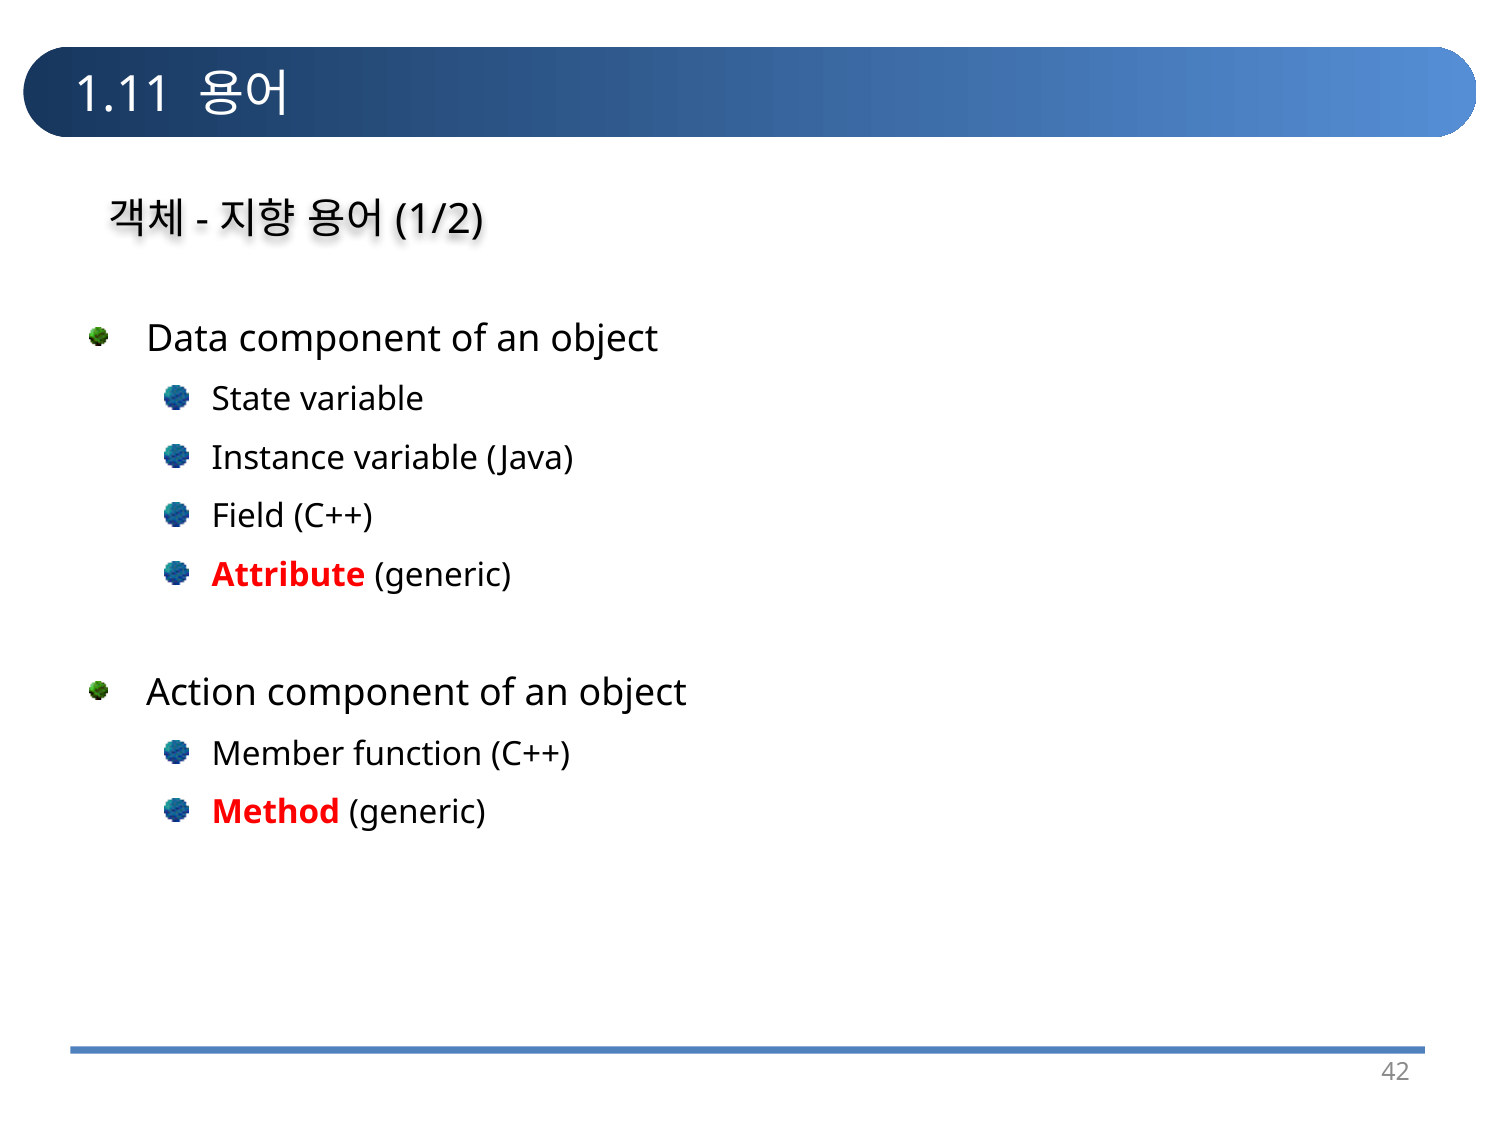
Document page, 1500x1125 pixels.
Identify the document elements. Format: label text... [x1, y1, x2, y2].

title 1.11 용어 [59, 56, 1410, 126]
text_box 객체-지향 용어(1/2) [64, 184, 528, 250]
slide_number 42 [1074, 1042, 1425, 1103]
picture [89, 681, 108, 700]
picture [164, 740, 189, 764]
picture [89, 327, 108, 346]
picture [164, 502, 189, 527]
picture [164, 385, 189, 410]
text_box Data component of an object State variable Instance variable (Java) Field (C++) Attribute (generic) Action component of an object Member function (C++) Method (generic) [75, 292, 1407, 1007]
picture [164, 561, 189, 585]
picture [164, 798, 189, 822]
picture [164, 444, 189, 468]
